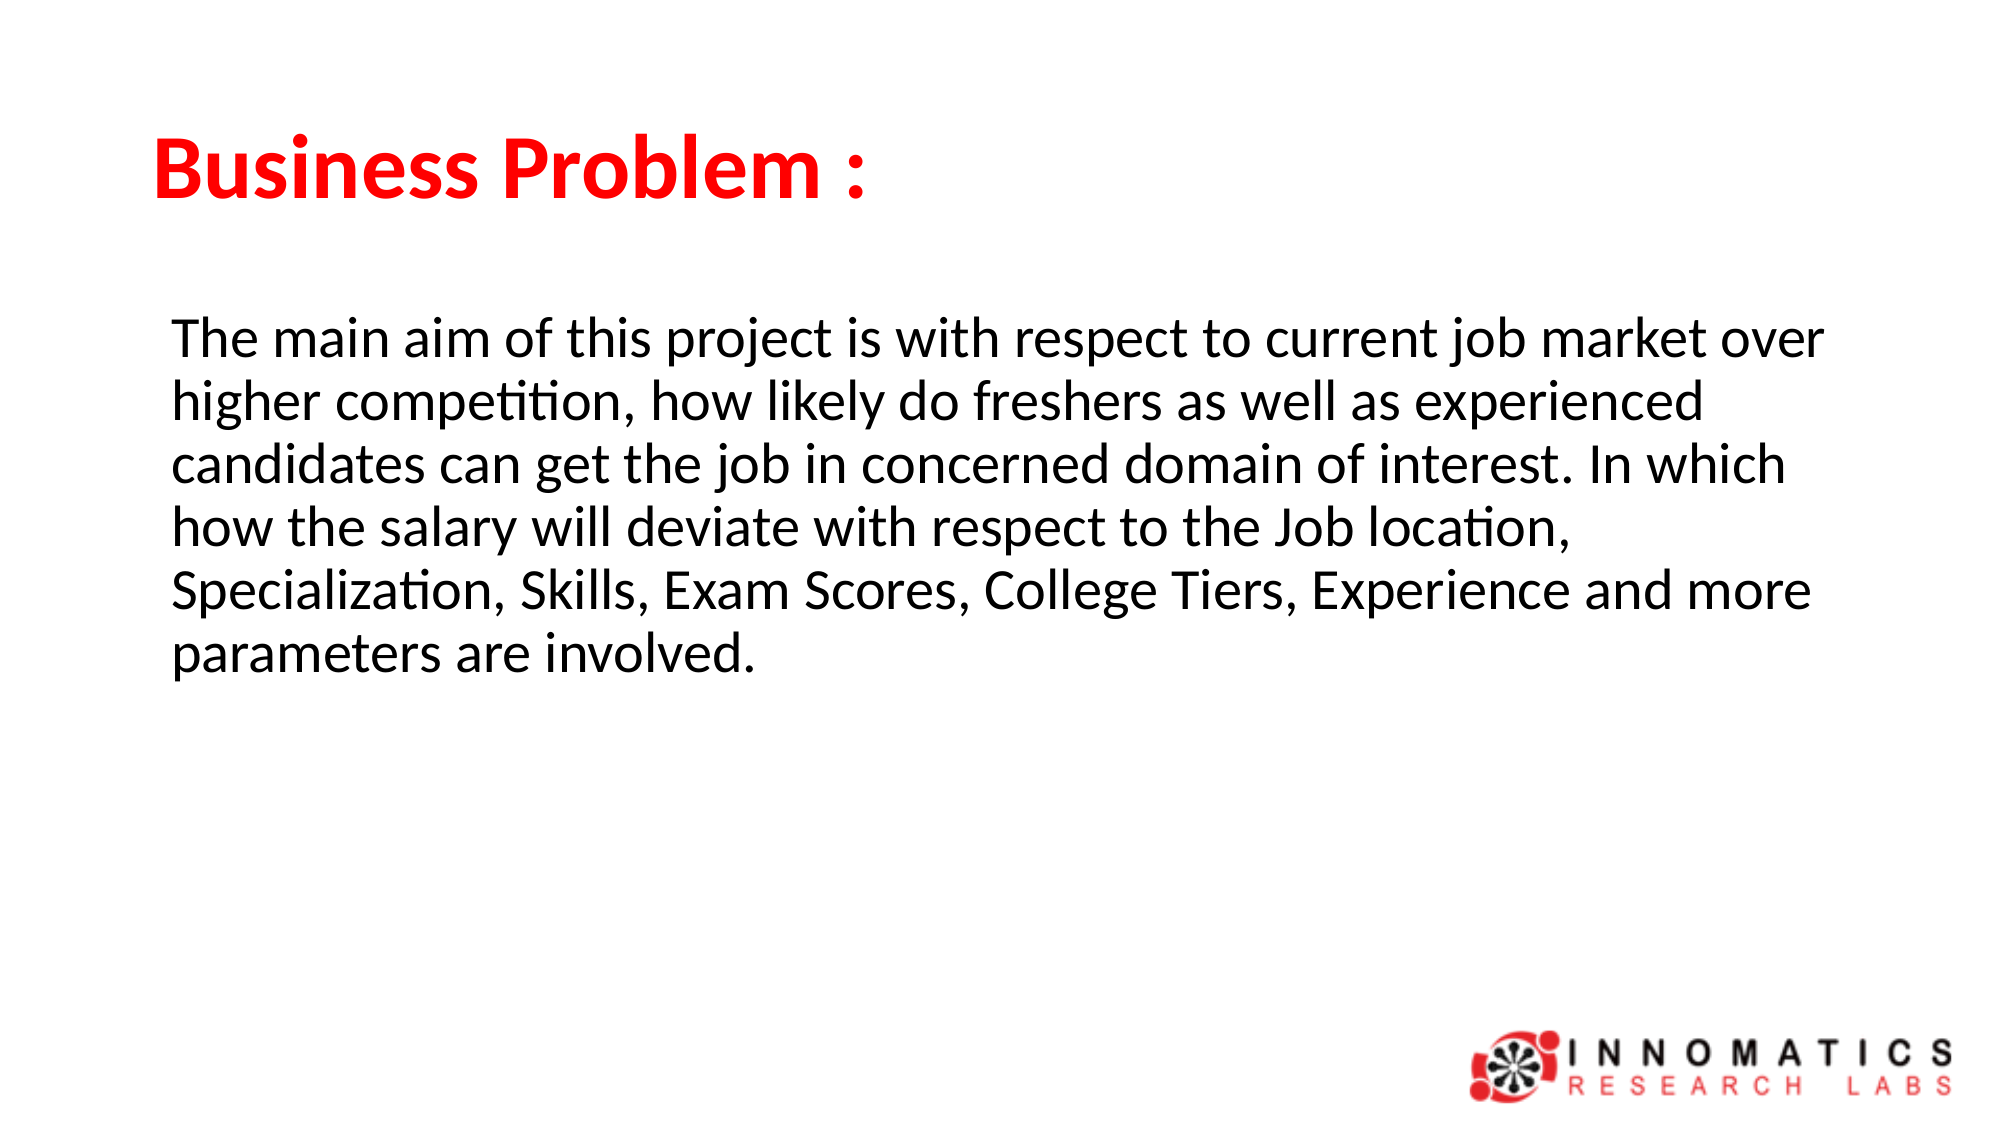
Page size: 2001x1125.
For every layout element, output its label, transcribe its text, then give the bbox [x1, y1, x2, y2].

list The main aim of this project is with respect to current job market over higher competition, how likely do freshers as well as experienced candidates can get the job in concerned domain of interest. In which how the salary will deviate with respect to the Job location, Specialization, Skills, Exam Scores, College Tiers, Experience and more parameters are involved. [137, 299, 1908, 1014]
title Business Problem : [137, 59, 1863, 278]
picture [1445, 1014, 1975, 1125]
